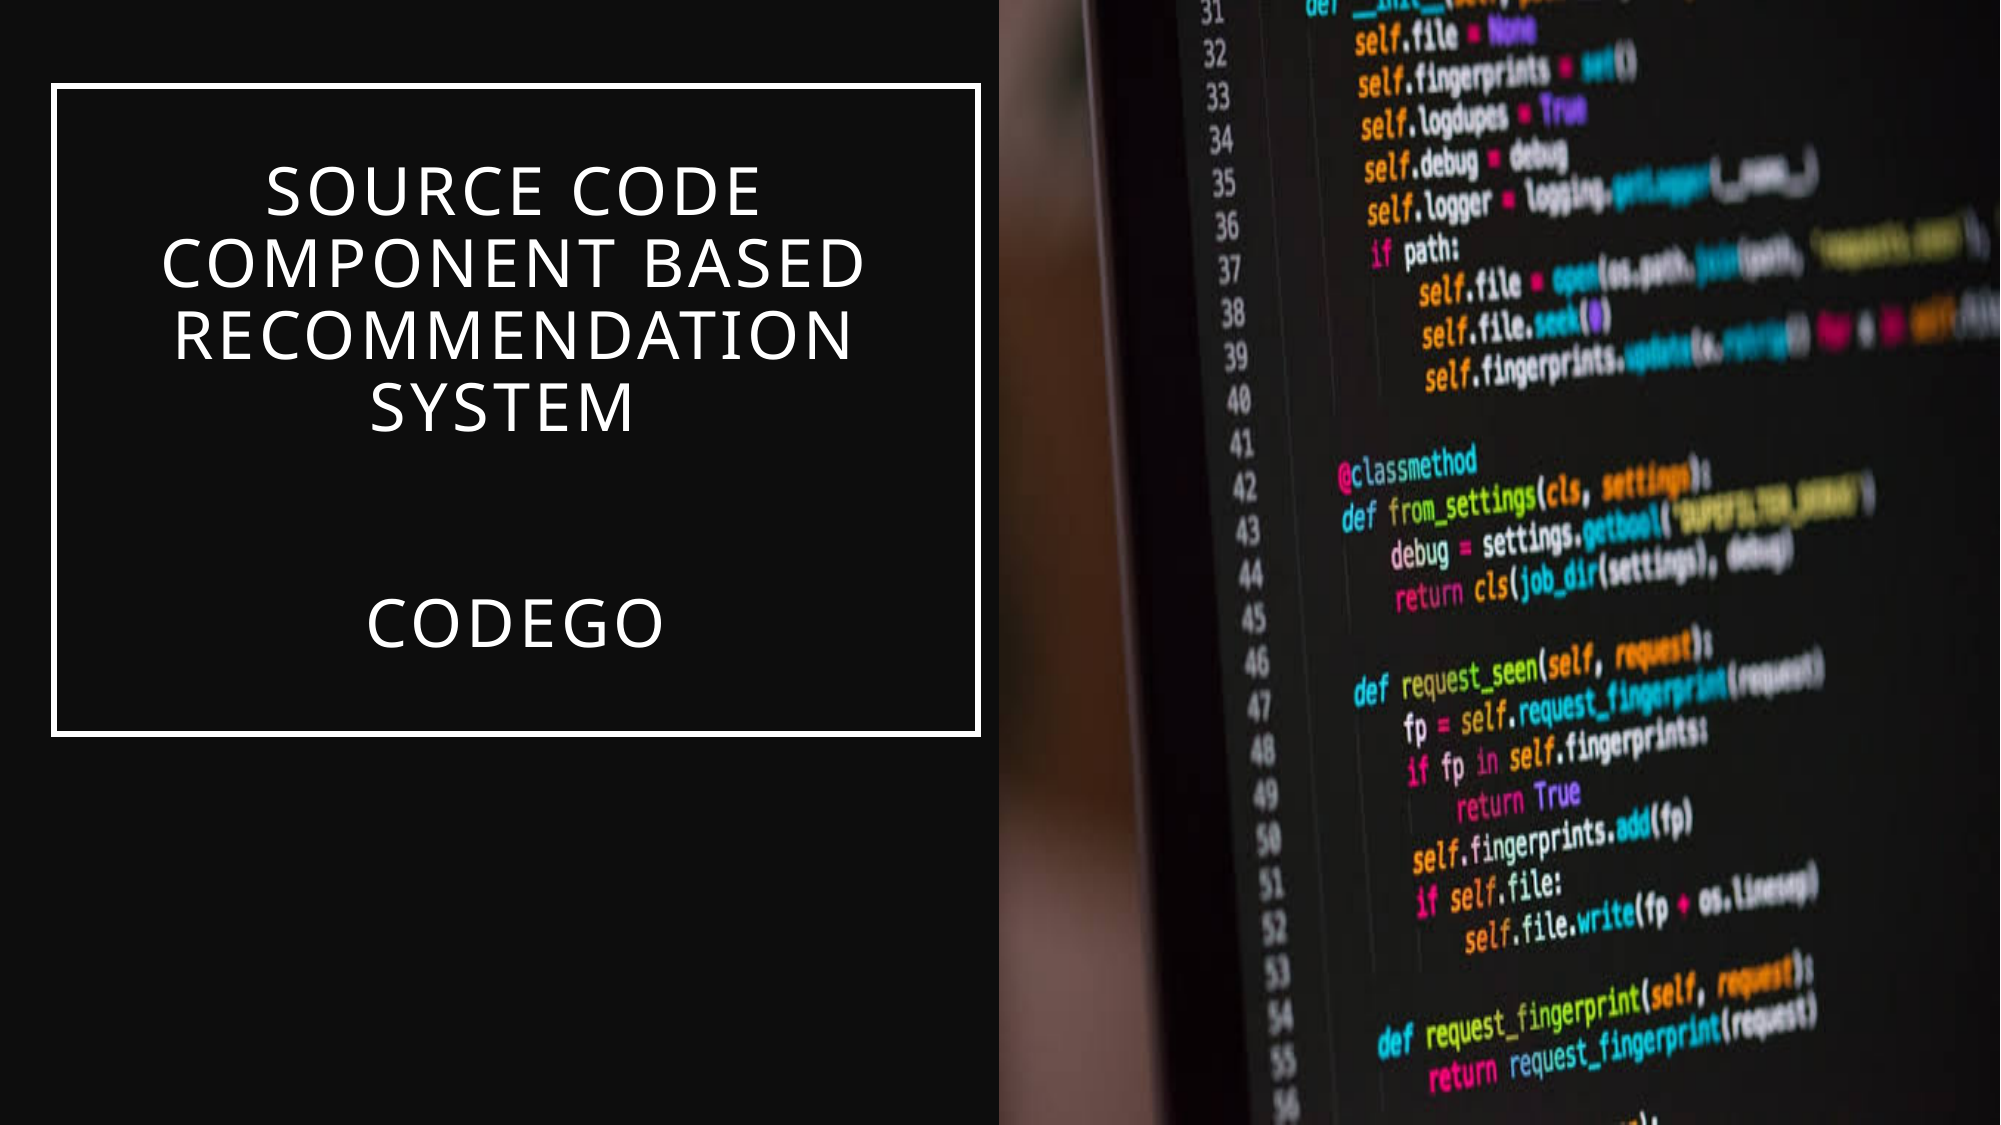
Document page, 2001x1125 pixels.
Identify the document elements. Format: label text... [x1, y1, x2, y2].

text_box [0, 0, 999, 1125]
picture [999, 0, 2000, 1125]
title Source Code Component Based Recommendation System CODEGO [51, 83, 981, 737]
